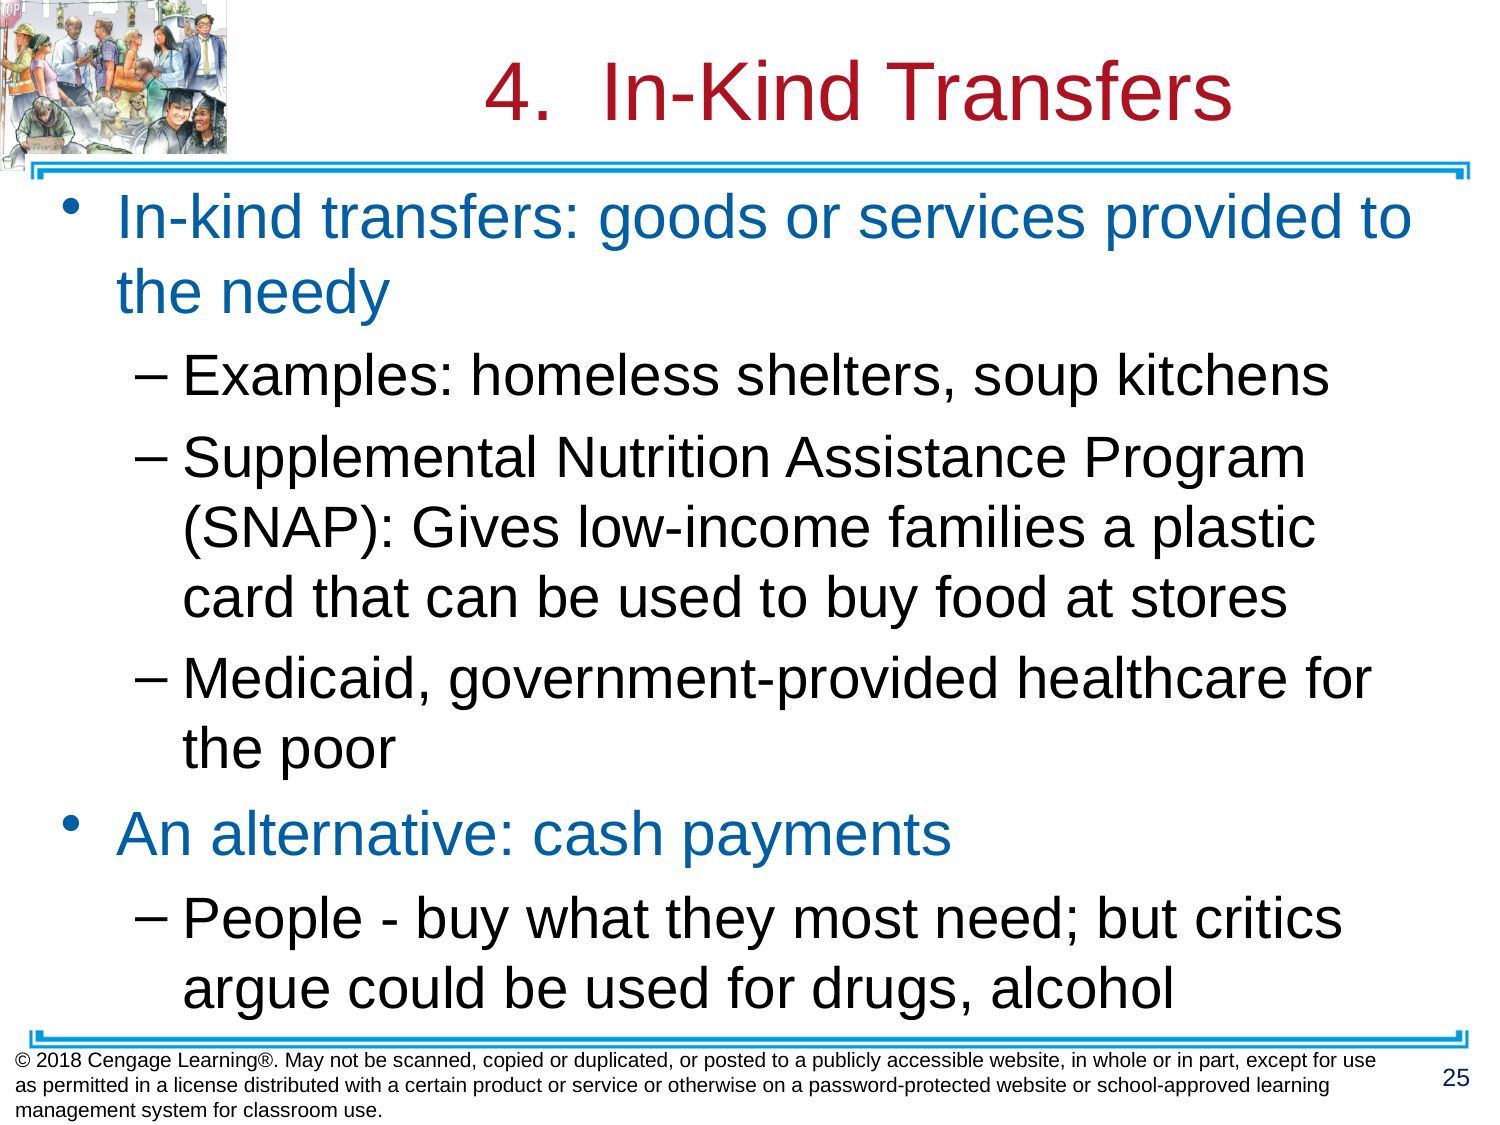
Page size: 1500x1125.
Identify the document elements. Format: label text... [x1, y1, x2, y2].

slide_number 25 [1412, 1052, 1500, 1117]
title 4. In-Kind Transfers [219, 16, 1500, 158]
picture [1455, 1024, 1475, 1053]
picture [0, 0, 1475, 186]
list In-kind transfers: goods or services provided to the needy Examples: homeless shelters, soup kitchens Supplemental Nutrition Assistance Program (SNAP): Gives low-income families a plastic card that can be used to buy food at stores Medicaid, government-provided healthcare for the poor An alternative: cash payments People - buy what they most need; but critics argue could be used for drugs, alcohol [45, 168, 1455, 1055]
footer © 2018 Cengage Learning®. May not be scanned, copied or duplicated, or posted to a publicly accessible website, in whole or in part, except for use as permitted in a license distributed with a certain product or service or otherwise on a password-protected website or school-approved learning management system for classroom use. [0, 1043, 1412, 1125]
picture [25, 1024, 45, 1043]
